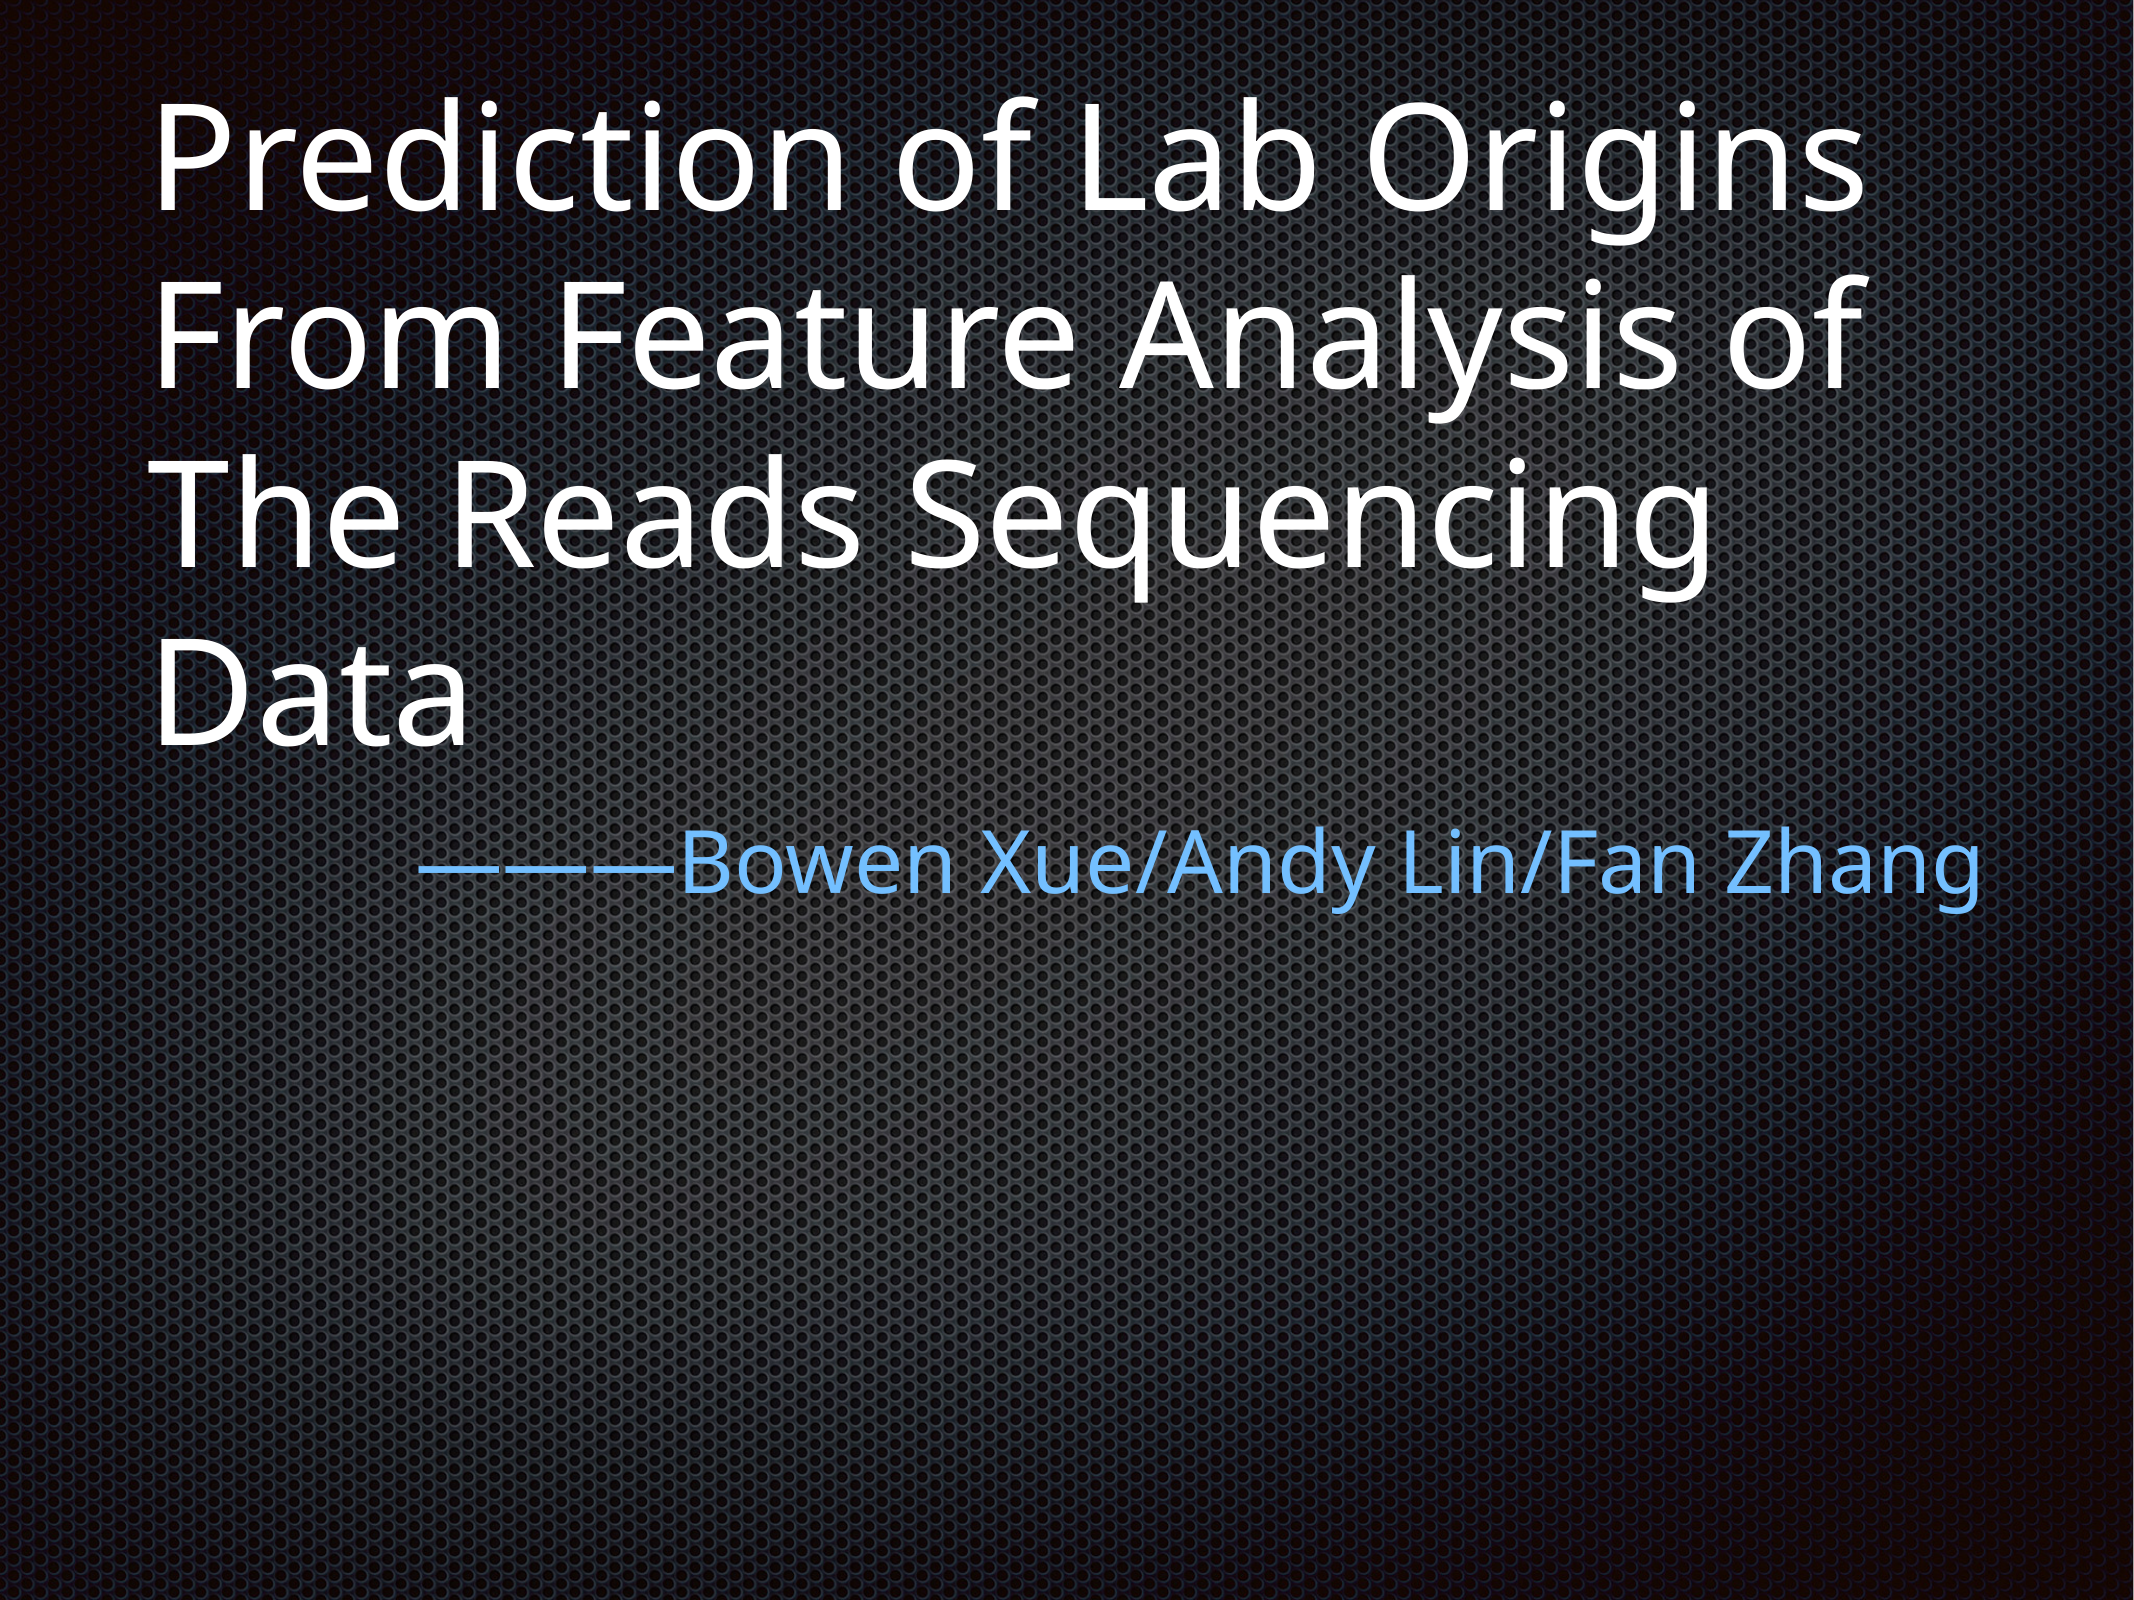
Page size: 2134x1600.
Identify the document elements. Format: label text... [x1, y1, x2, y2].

title Prediction of Lab Origins From Feature Analysis of The Reads Sequencing Data [139, 207, 1995, 784]
picture [0, 0, 2134, 1600]
subtitle ———Bowen Xue/Andy Lin/Fan Zhang [139, 797, 1995, 1057]
